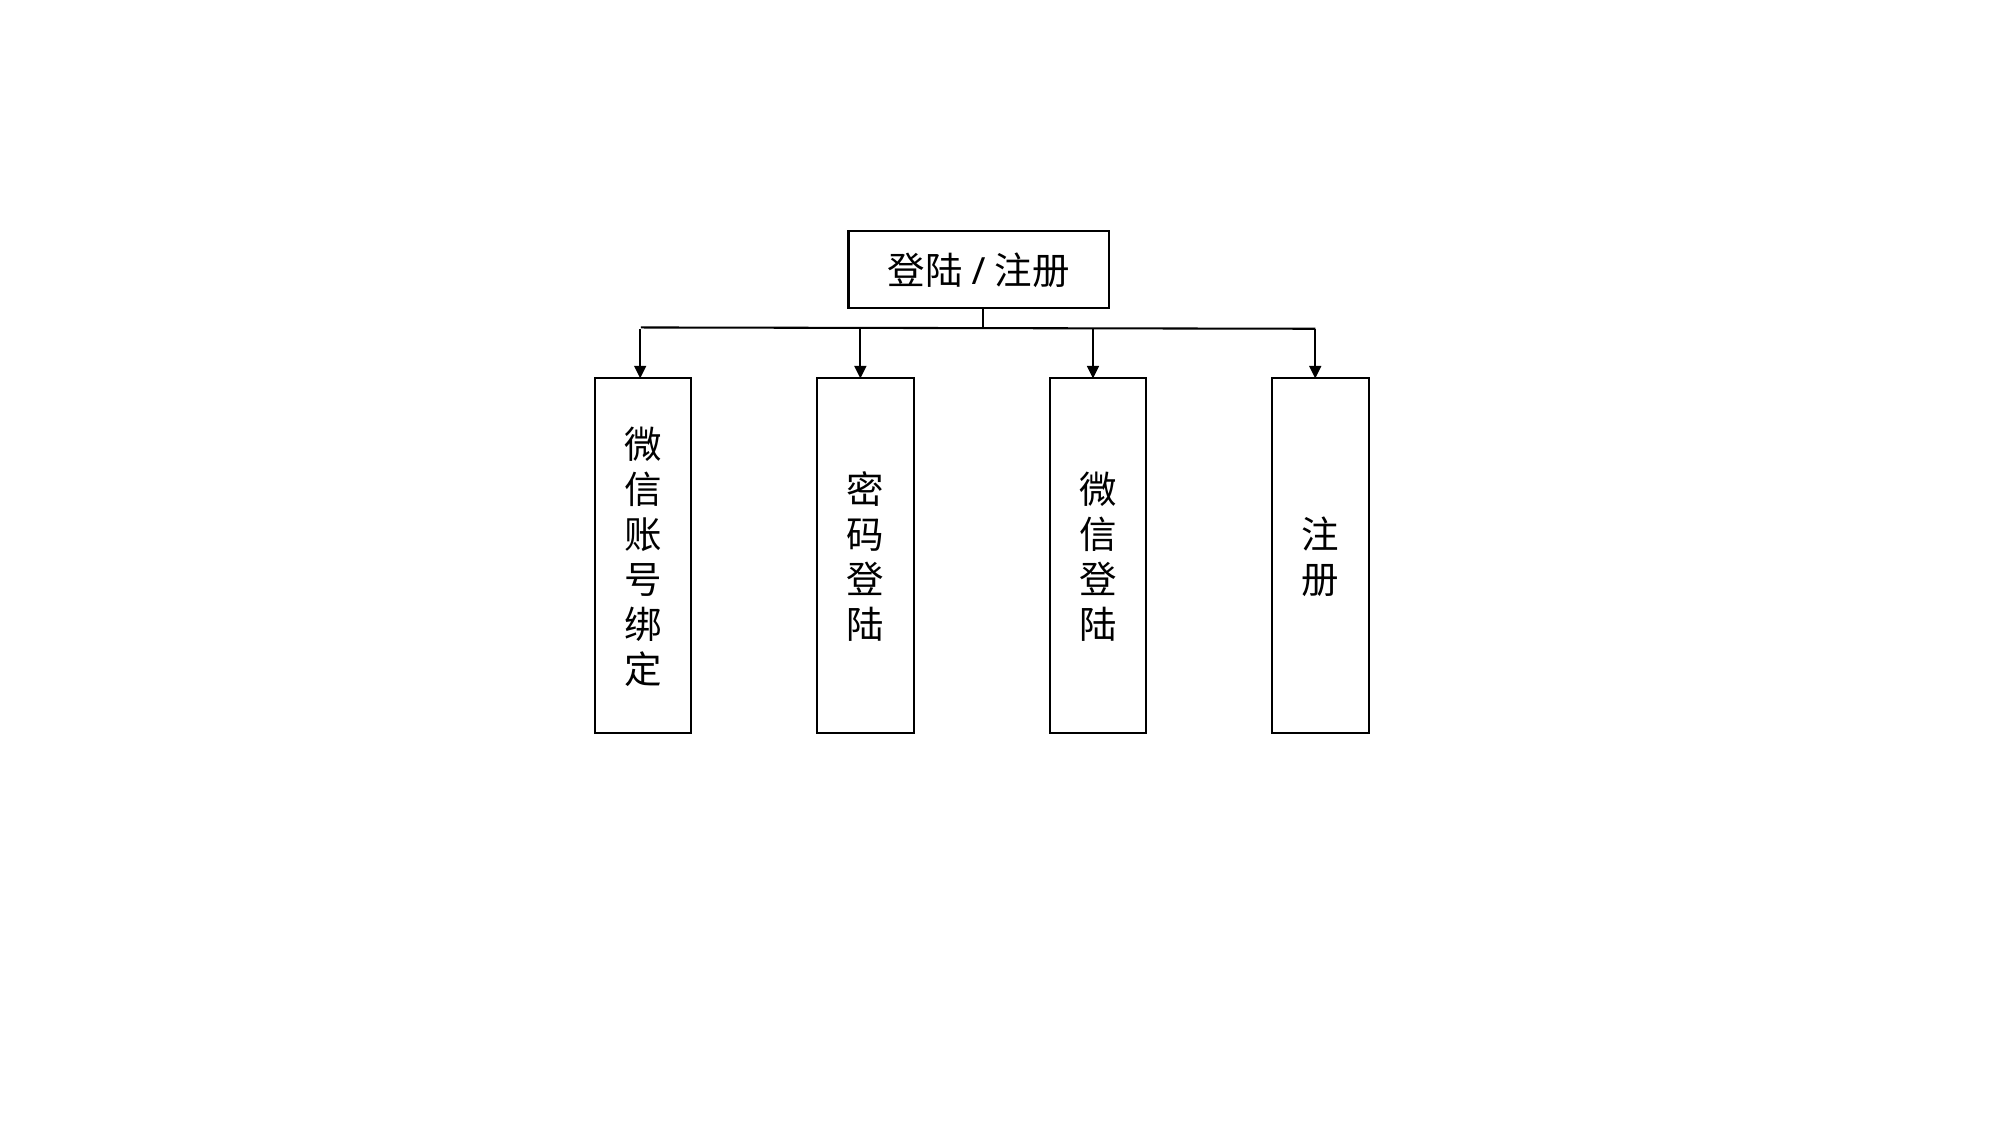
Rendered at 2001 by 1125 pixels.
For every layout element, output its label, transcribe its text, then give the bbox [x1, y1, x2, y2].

text_box 登陆/注册 [847, 230, 1110, 309]
text_box 微信登陆 [1049, 377, 1147, 734]
text_box 微信账号绑定 [594, 377, 692, 734]
text_box 注册 [1271, 377, 1370, 734]
text_box 密码登陆 [816, 377, 915, 734]
